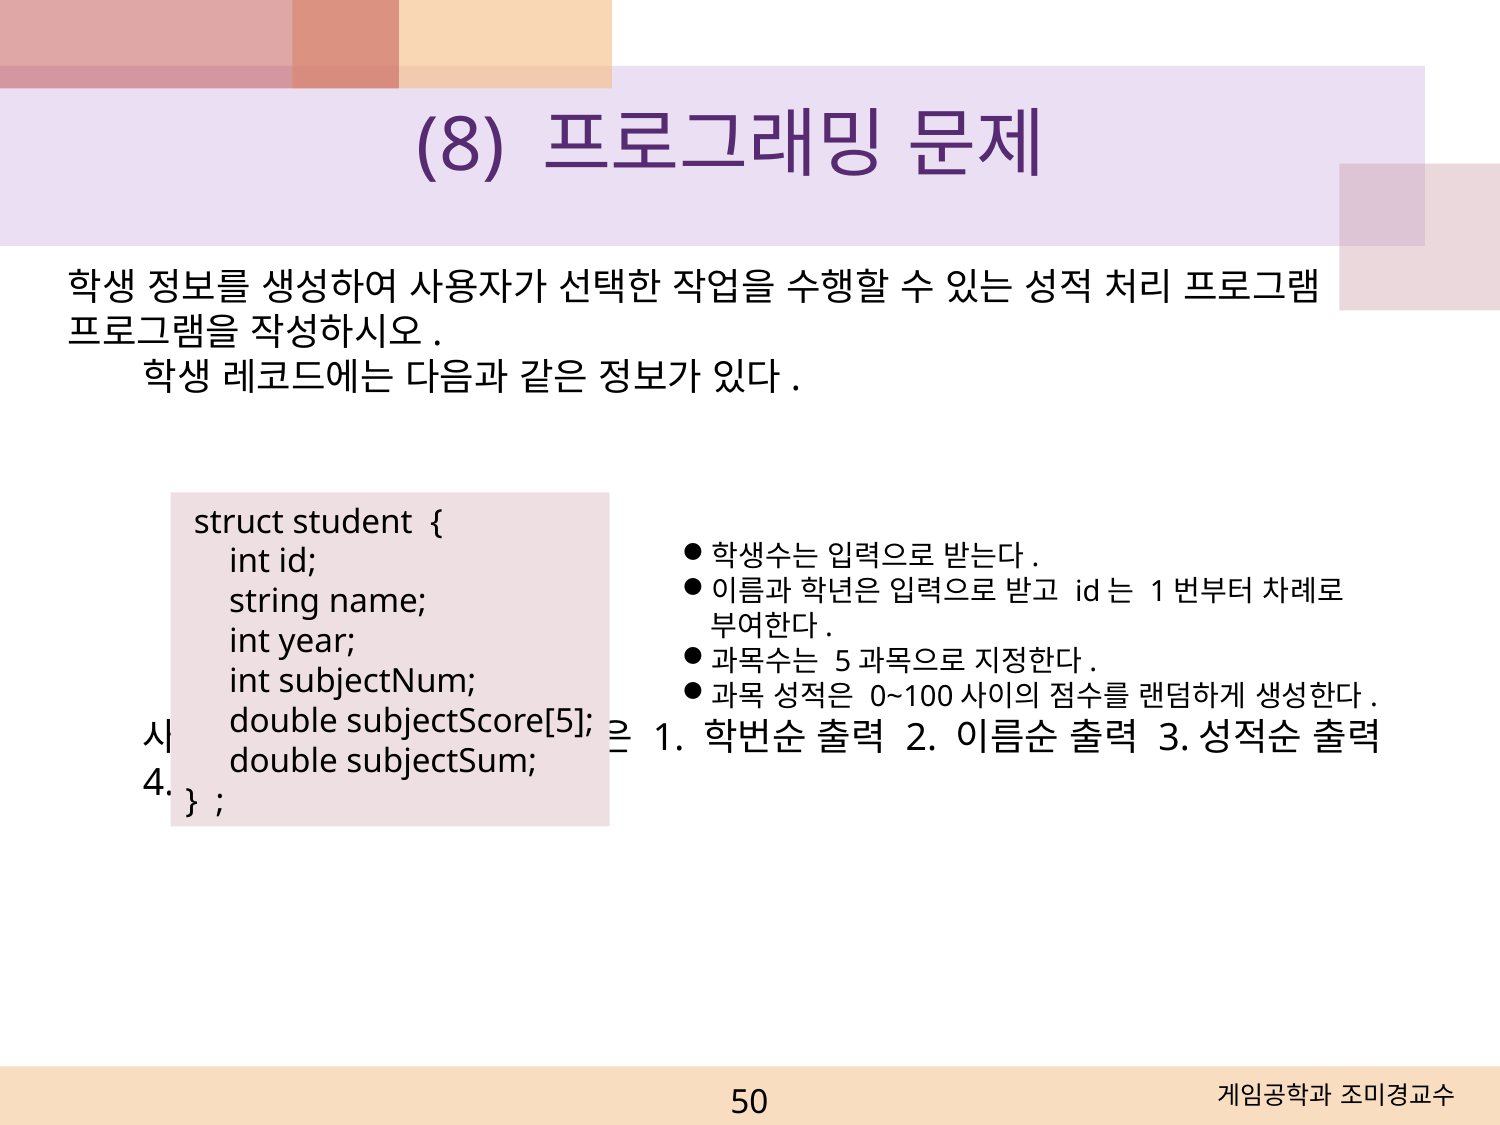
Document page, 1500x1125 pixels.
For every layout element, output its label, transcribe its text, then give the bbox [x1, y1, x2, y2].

text_box 학생수는 입력으로 받는다. 이름과 학년은 입력으로 받고 id는 1번부터 차례로 부여한다. 과목수는 5과목으로 지정한다. 과목 성적은 0~100사이의 점수를 랜덤하게 생성한다. [667, 530, 1400, 755]
title (8) 프로그래밍 문제 [56, 64, 1407, 216]
footer 게임공학과 조미경교수 [995, 1072, 1471, 1113]
slide_number 50 [574, 1072, 925, 1113]
text_box struct student { int id; string name; int year; int subjectNum; double subjectScore[5]; double subjectSum; } ; [170, 492, 610, 827]
list 학생 정보를 생성하여 사용자가 선택한 작업을 수행할 수 있는 성적 처리 프로그램 프로그램을 작성하시오. 학생 레코드에는 다음과 같은 정보가 있다. 사용자가 선택할 수 있는 작업은 1. 학번순 출력 2. 이름순 출력 3.성적순 출력 4. 검색결과출력이다. [53, 255, 1434, 1033]
